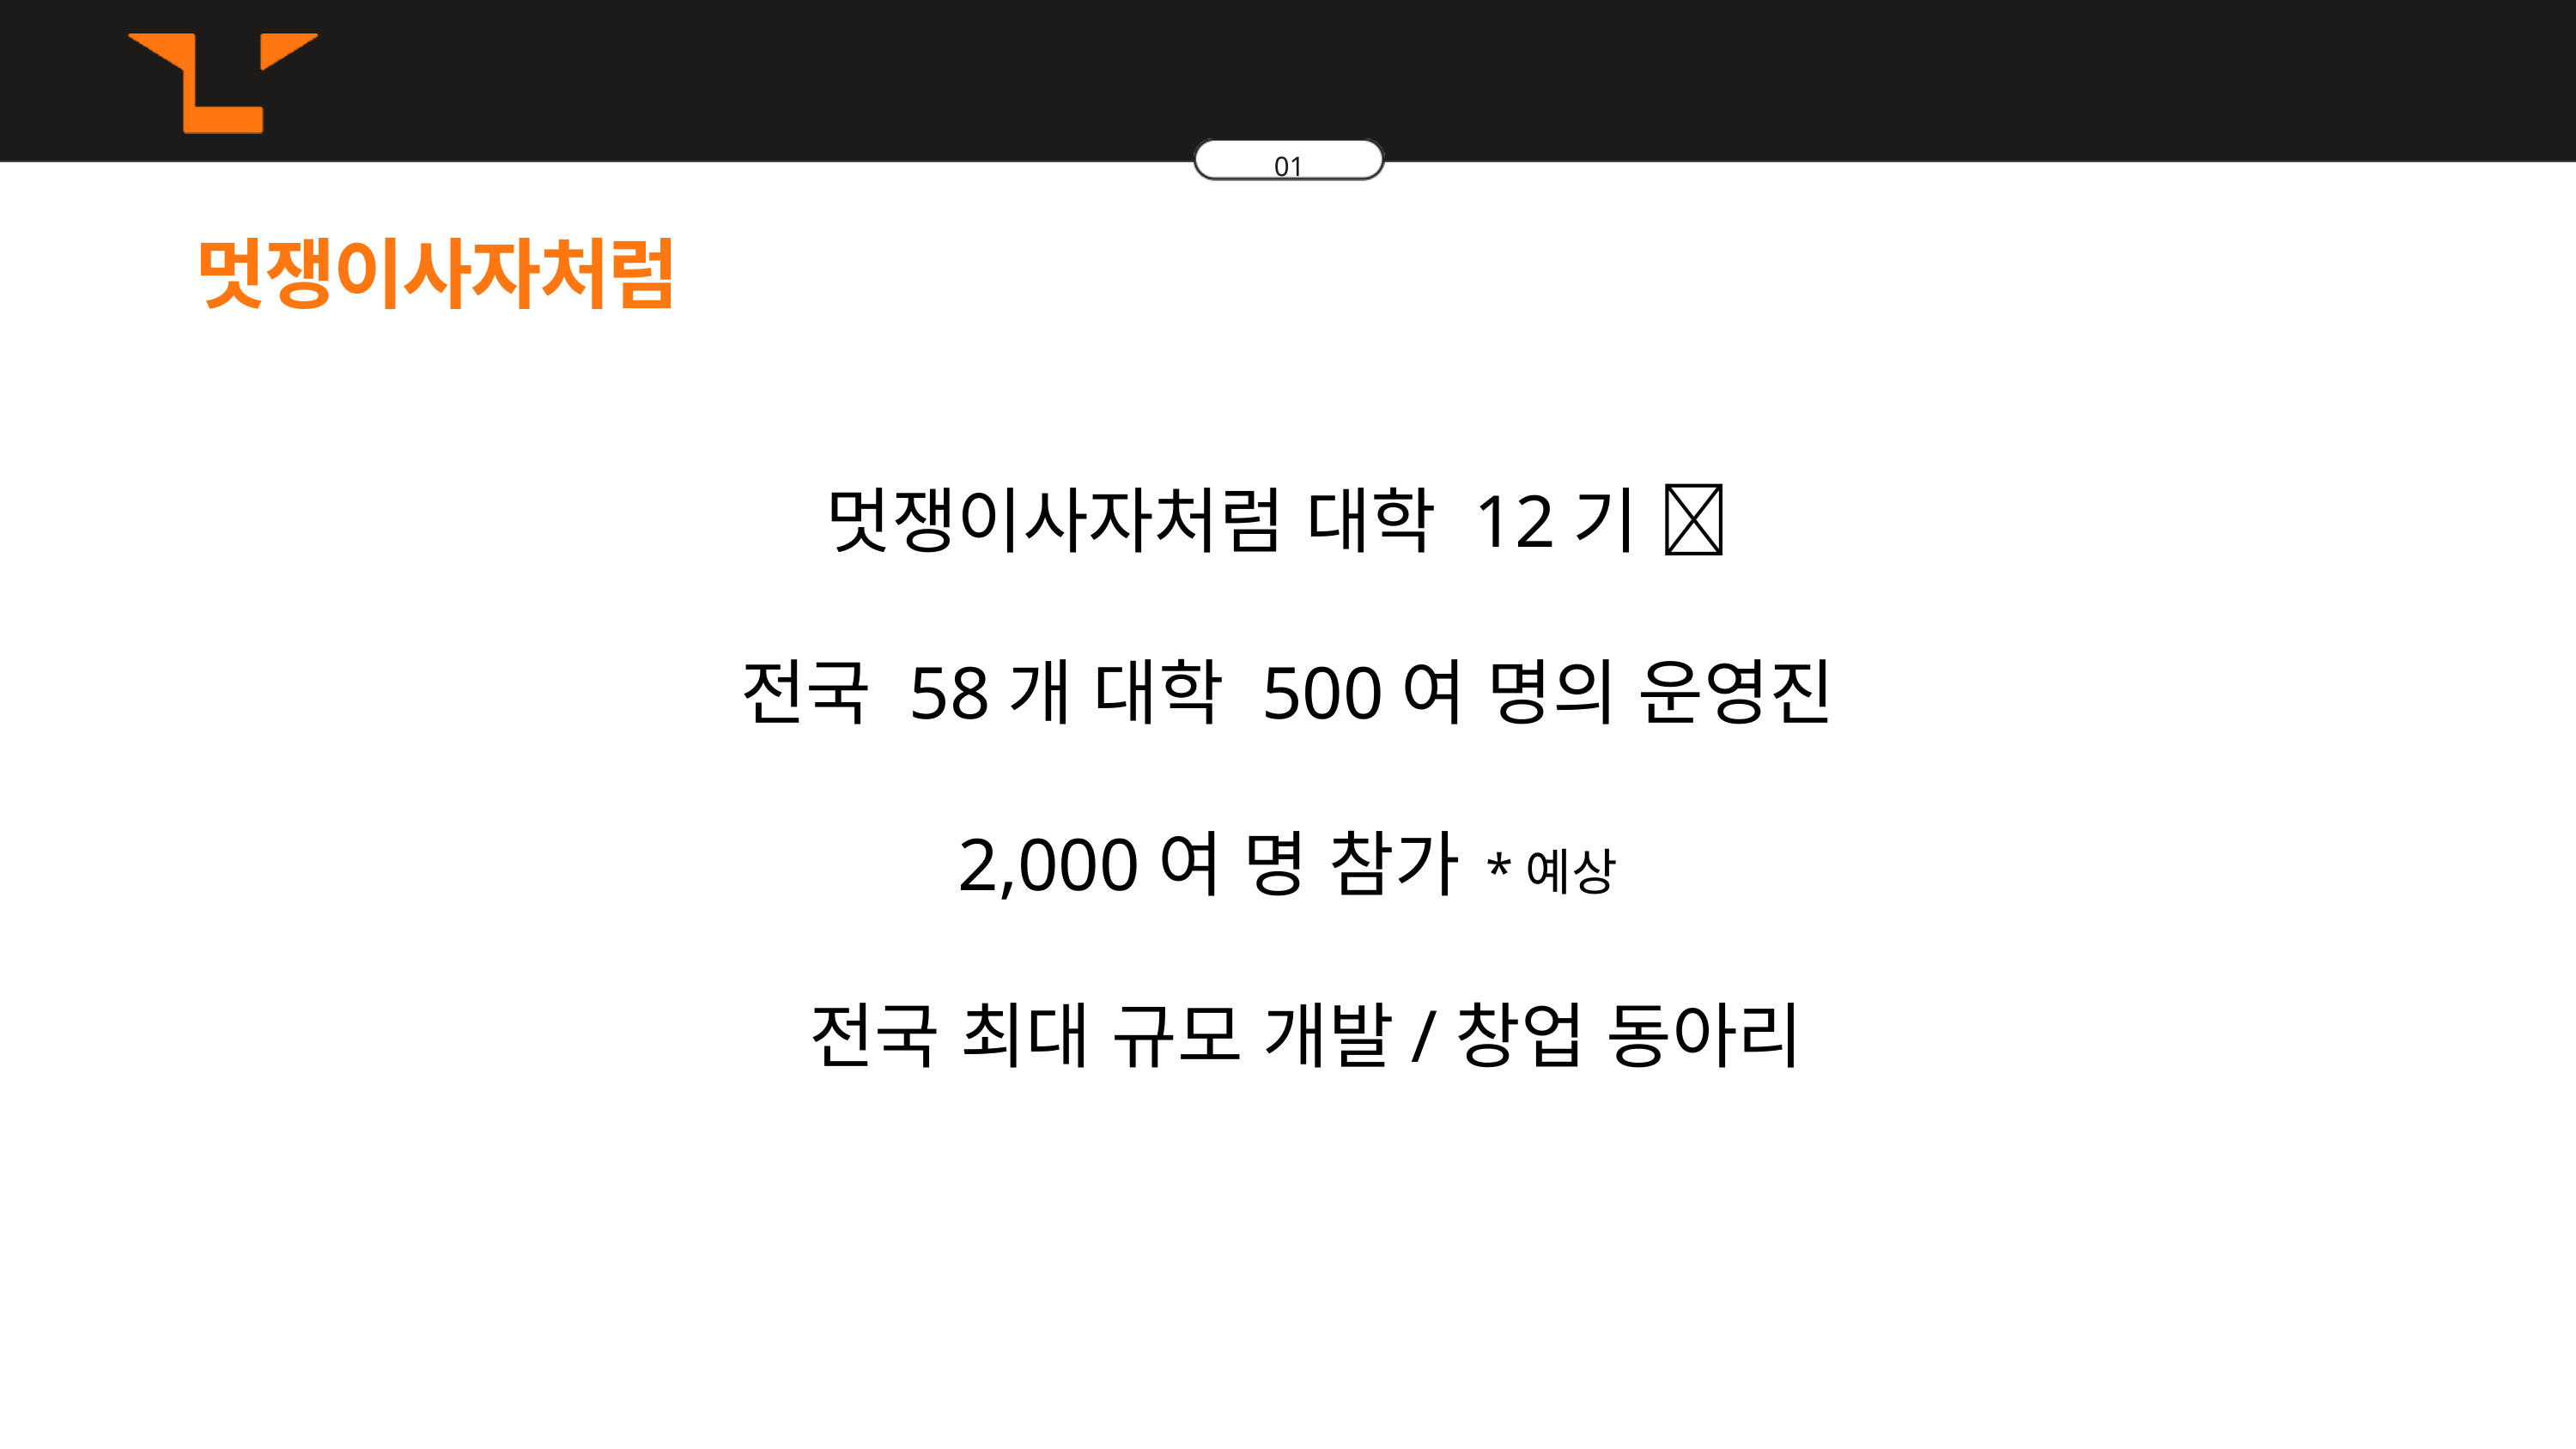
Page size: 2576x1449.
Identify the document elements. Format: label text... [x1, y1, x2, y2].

text_box 멋쟁이사자처럼 대학 12기 🦁 전국 58개 대학 500여 명의 운영진 2,000여 명 참가 *예상 전국 최대 규모 개발/창업 동아리 [204, 383, 2372, 1083]
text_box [1194, 138, 1385, 181]
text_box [0, 0, 2576, 162]
text_box 01 [1166, 172, 1413, 189]
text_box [128, 33, 320, 134]
text_box 멋쟁이사자처럼 [183, 219, 1511, 324]
